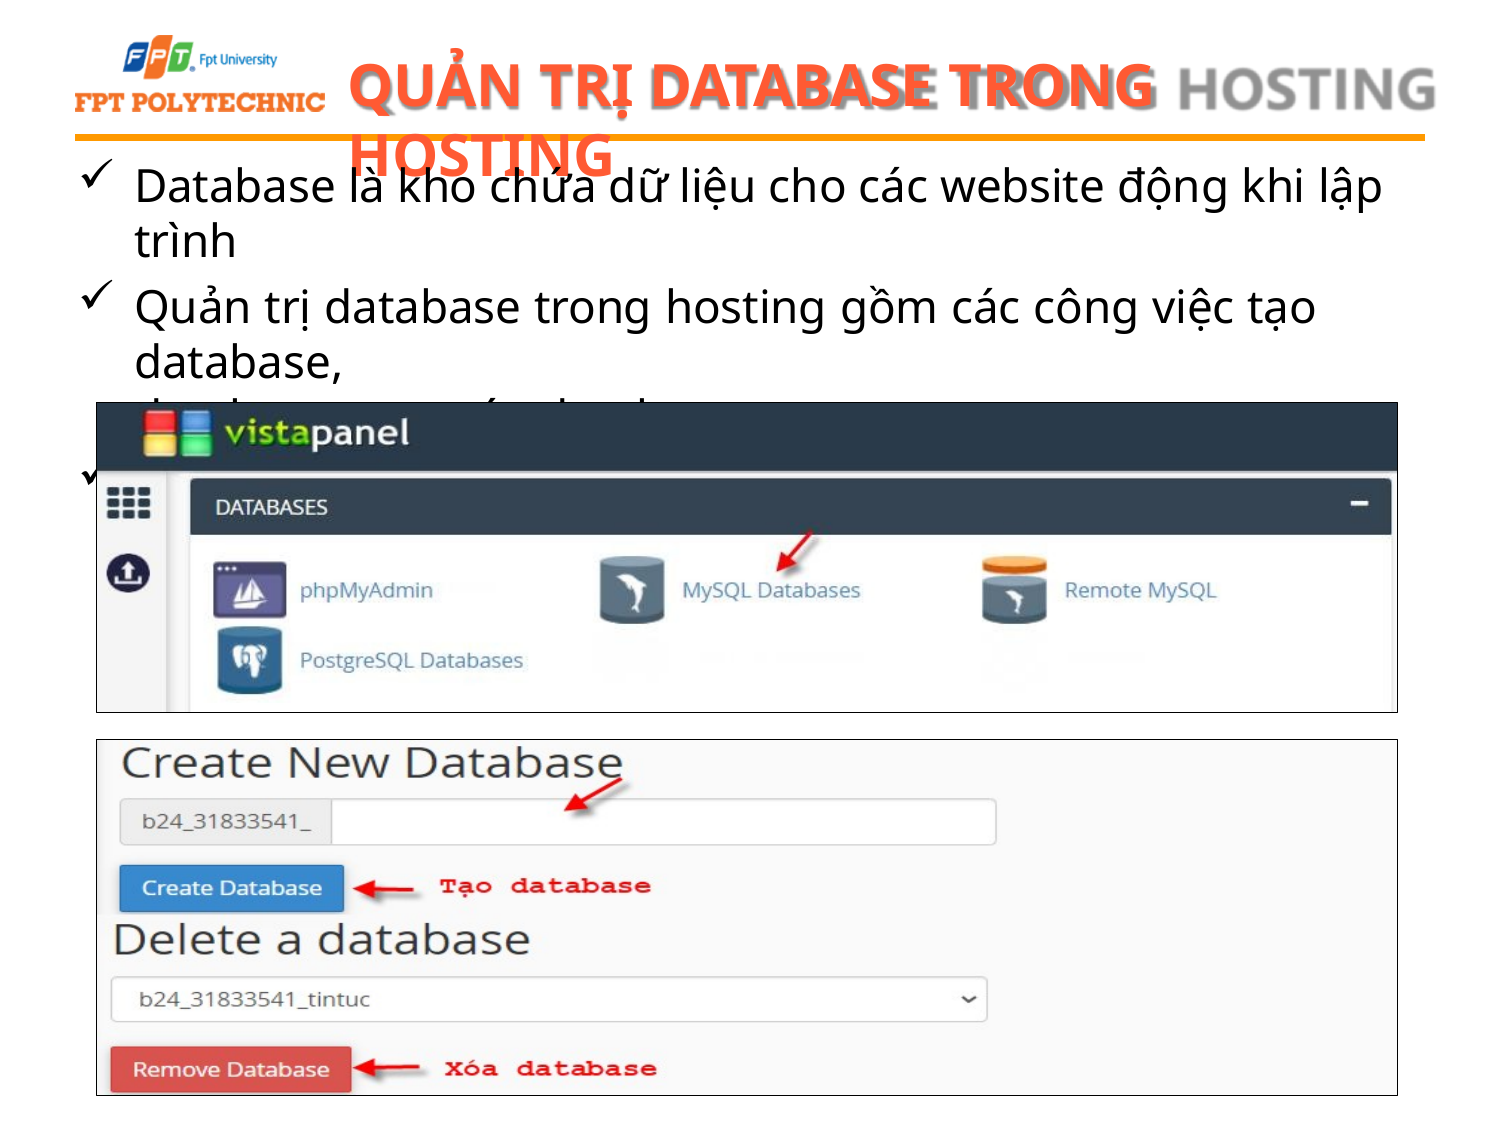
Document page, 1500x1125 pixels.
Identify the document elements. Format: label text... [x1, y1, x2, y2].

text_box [95, 738, 1398, 1096]
text_box Database là kho chứa dữ liệu cho các website động khi lập trình Quản trị database trong hosting gồm các công việc tạo database, database user, xóa database… Để quản trị database, bạn nhắp mục MySQL Databases [75, 143, 1462, 509]
picture [75, 30, 1476, 161]
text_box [95, 401, 1398, 713]
